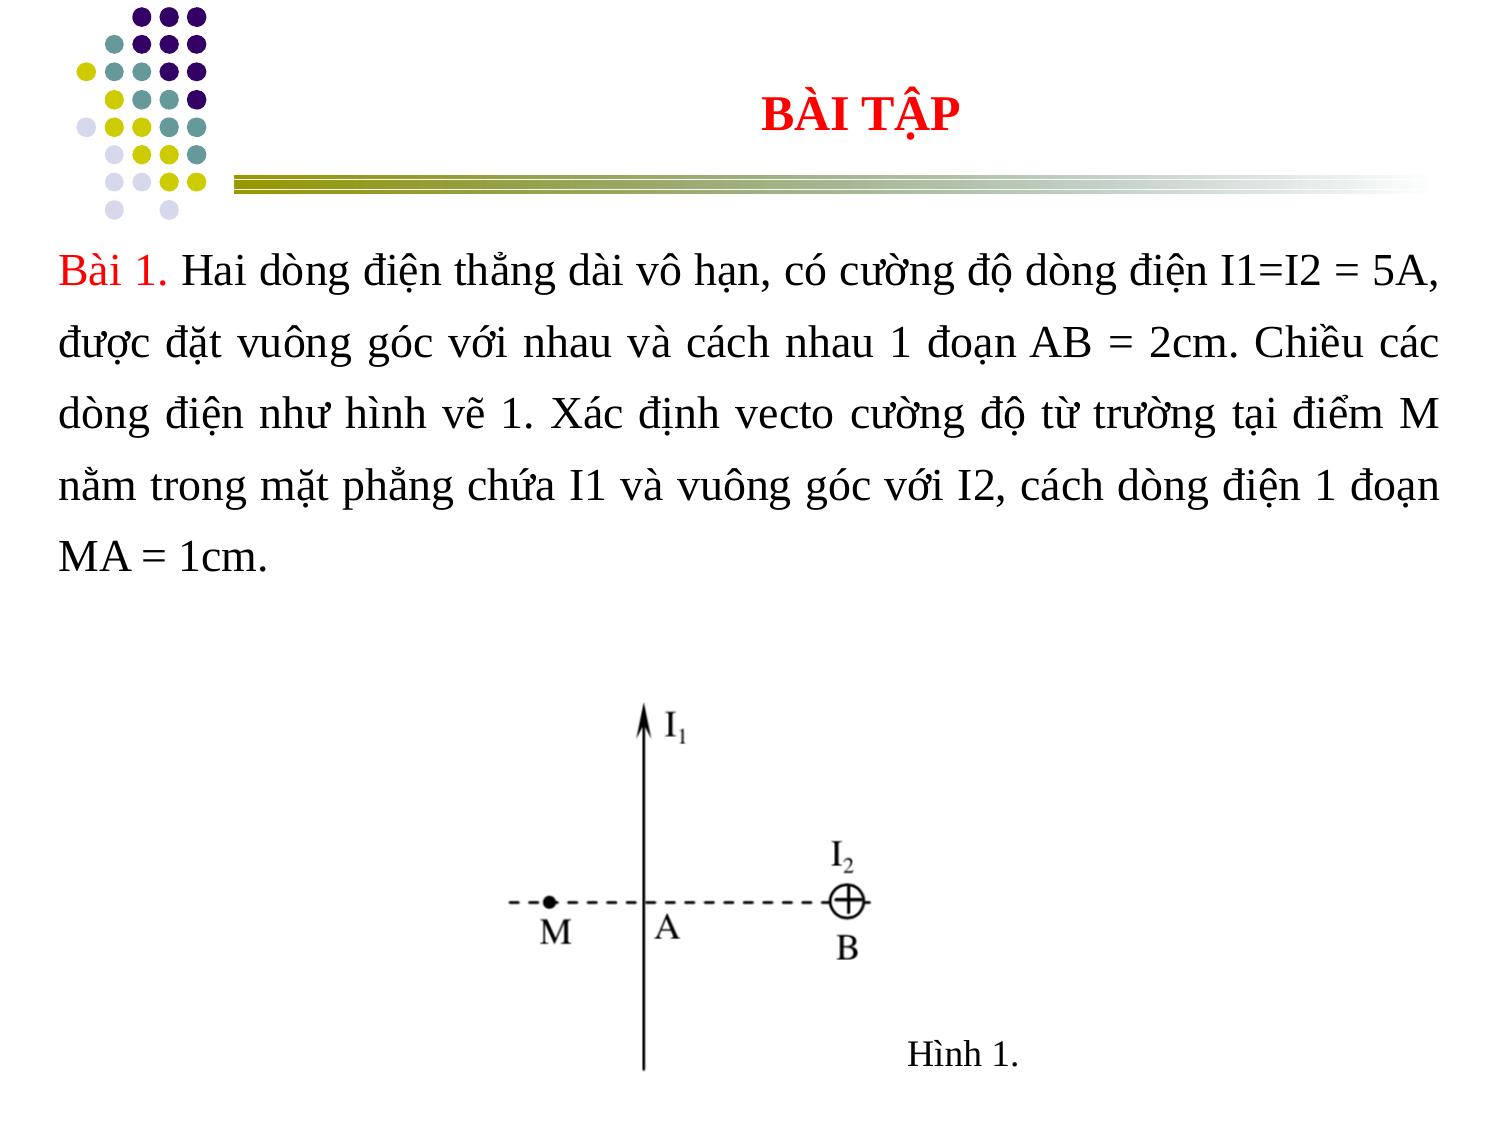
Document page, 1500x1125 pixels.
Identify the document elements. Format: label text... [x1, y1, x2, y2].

text_box Hình 1. [892, 1021, 1045, 1082]
text_box BÀI TẬP [222, 42, 1500, 148]
text_box Bài 1. Hai dòng điện thẳng dài vô hạn, có cường độ dòng điện I1=I2 = 5A, được đặt vuông góc với nhau và cách nhau 1 đoạn AB = 2cm. Chiều các dòng điện như hình vẽ 1. Xác định vecto cường độ từ trường tại điểm M nằm trong mặt phẳng chứa I1 và vuông góc với I2, cách dòng điện 1 đoạn MA = 1cm. [43, 215, 1457, 660]
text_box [234, 175, 1435, 194]
picture [454, 694, 878, 1083]
